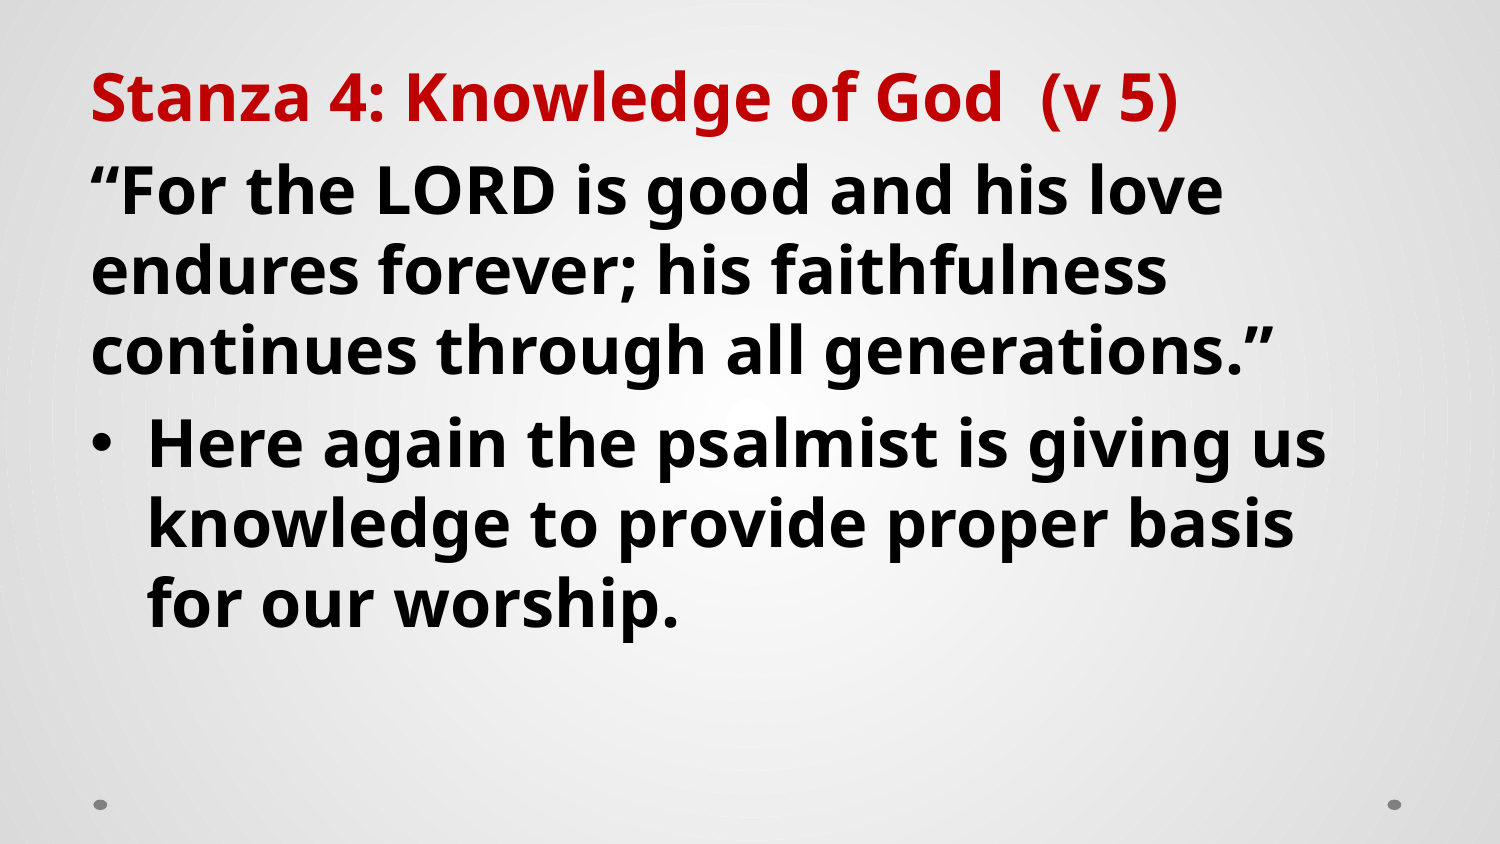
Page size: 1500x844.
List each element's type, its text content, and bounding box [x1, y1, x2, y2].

list Stanza 4: Knowledge of God (v 5) “For the LORD is good and his love endures forever; his faithfulness continues through all generations.” Here again the psalmist is giving us knowledge to provide proper basis for our worship. [75, 46, 1425, 810]
